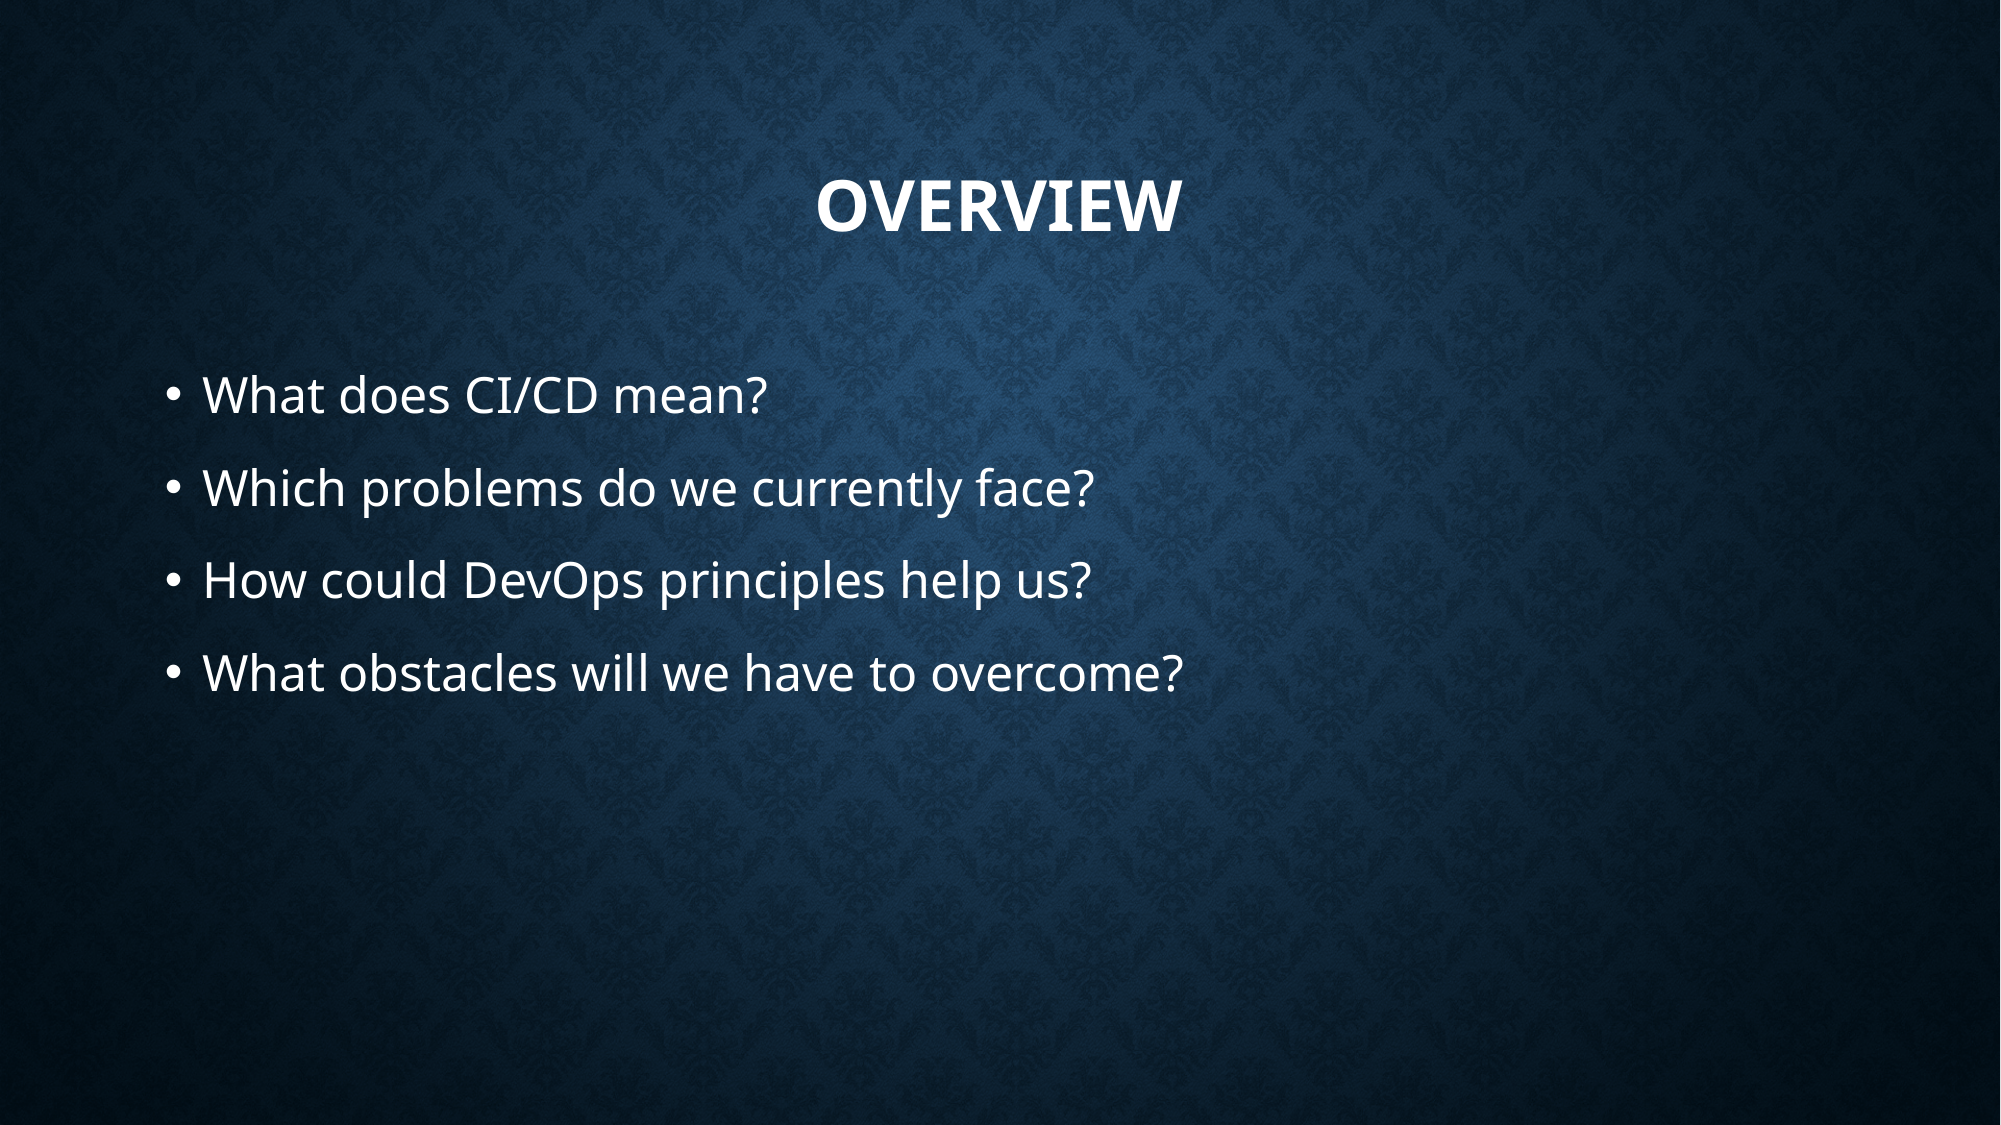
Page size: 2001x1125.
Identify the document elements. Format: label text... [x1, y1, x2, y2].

title Overview [149, 99, 1849, 318]
list What does CI/CD mean? Which problems do we currently face? How could DevOps principles help us? What obstacles will we have to overcome? [149, 343, 1849, 950]
